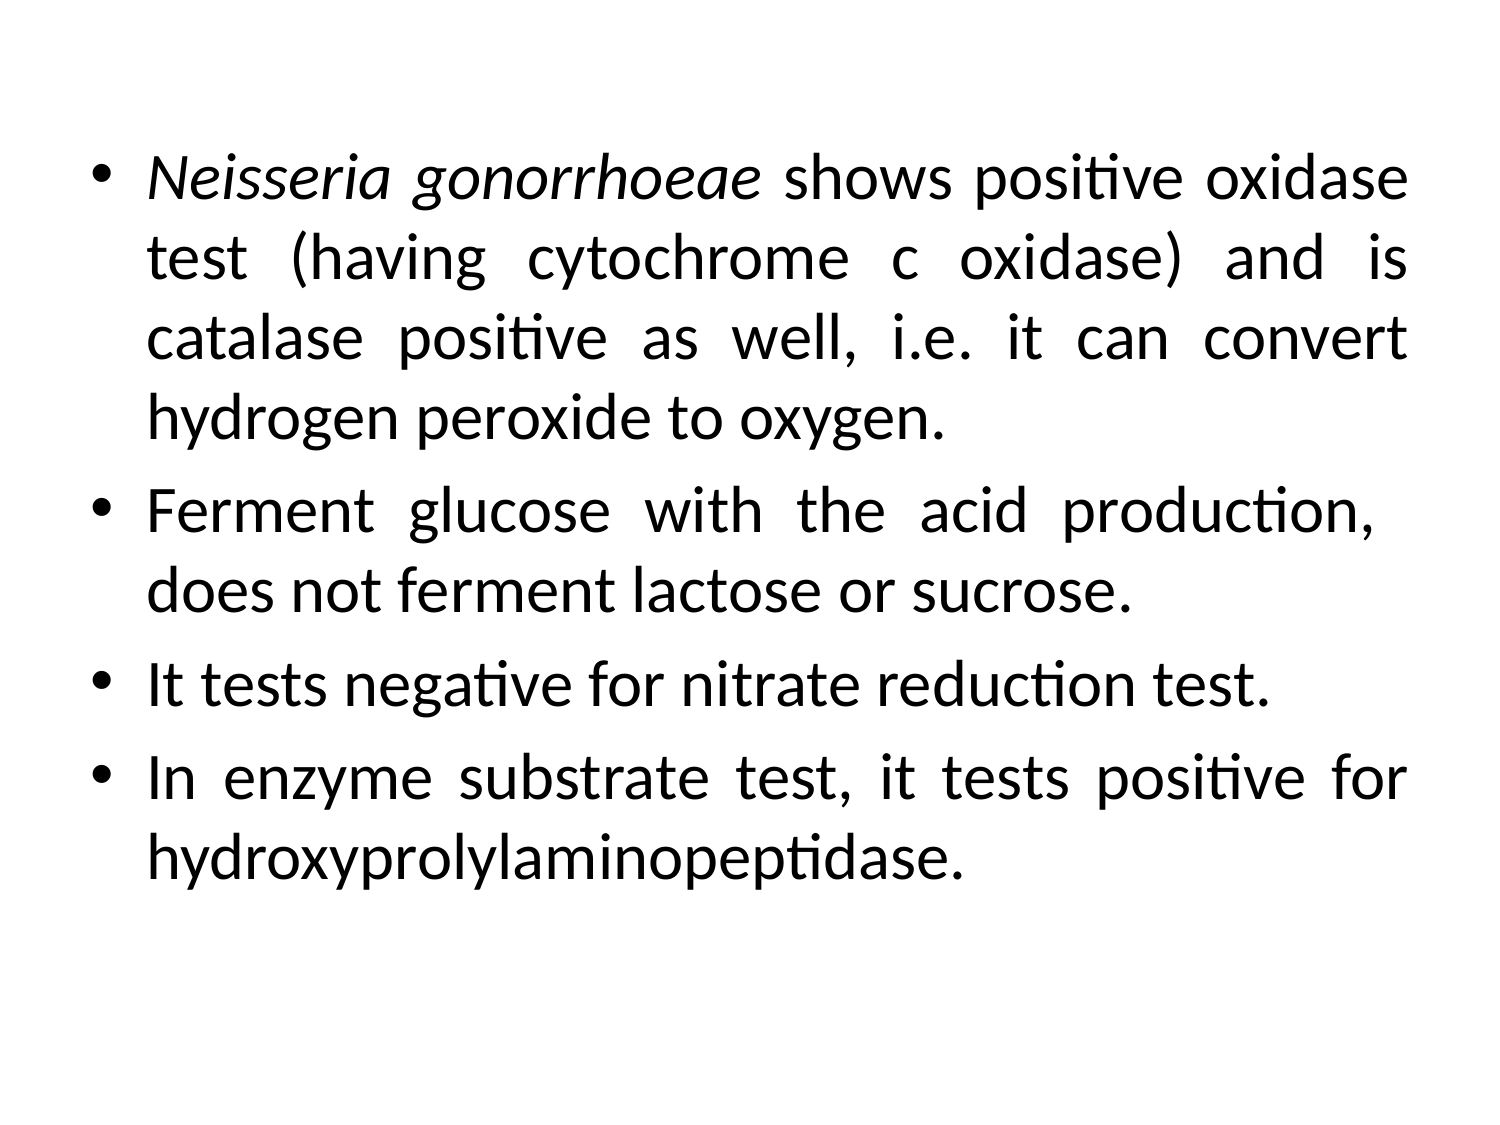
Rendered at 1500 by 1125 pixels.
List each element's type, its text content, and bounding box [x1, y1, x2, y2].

list Neisseria gonorrhoeae shows positive oxidase test (having cytochrome c oxidase) and is catalase positive as well, i.e. it can convert hydrogen peroxide to oxygen. Ferment glucose with the acid production, does not ferment lactose or sucrose. It tests negative for nitrate reduction test. In enzyme substrate test, it tests positive for hydroxyprolylaminopeptidase. [75, 125, 1425, 1005]
